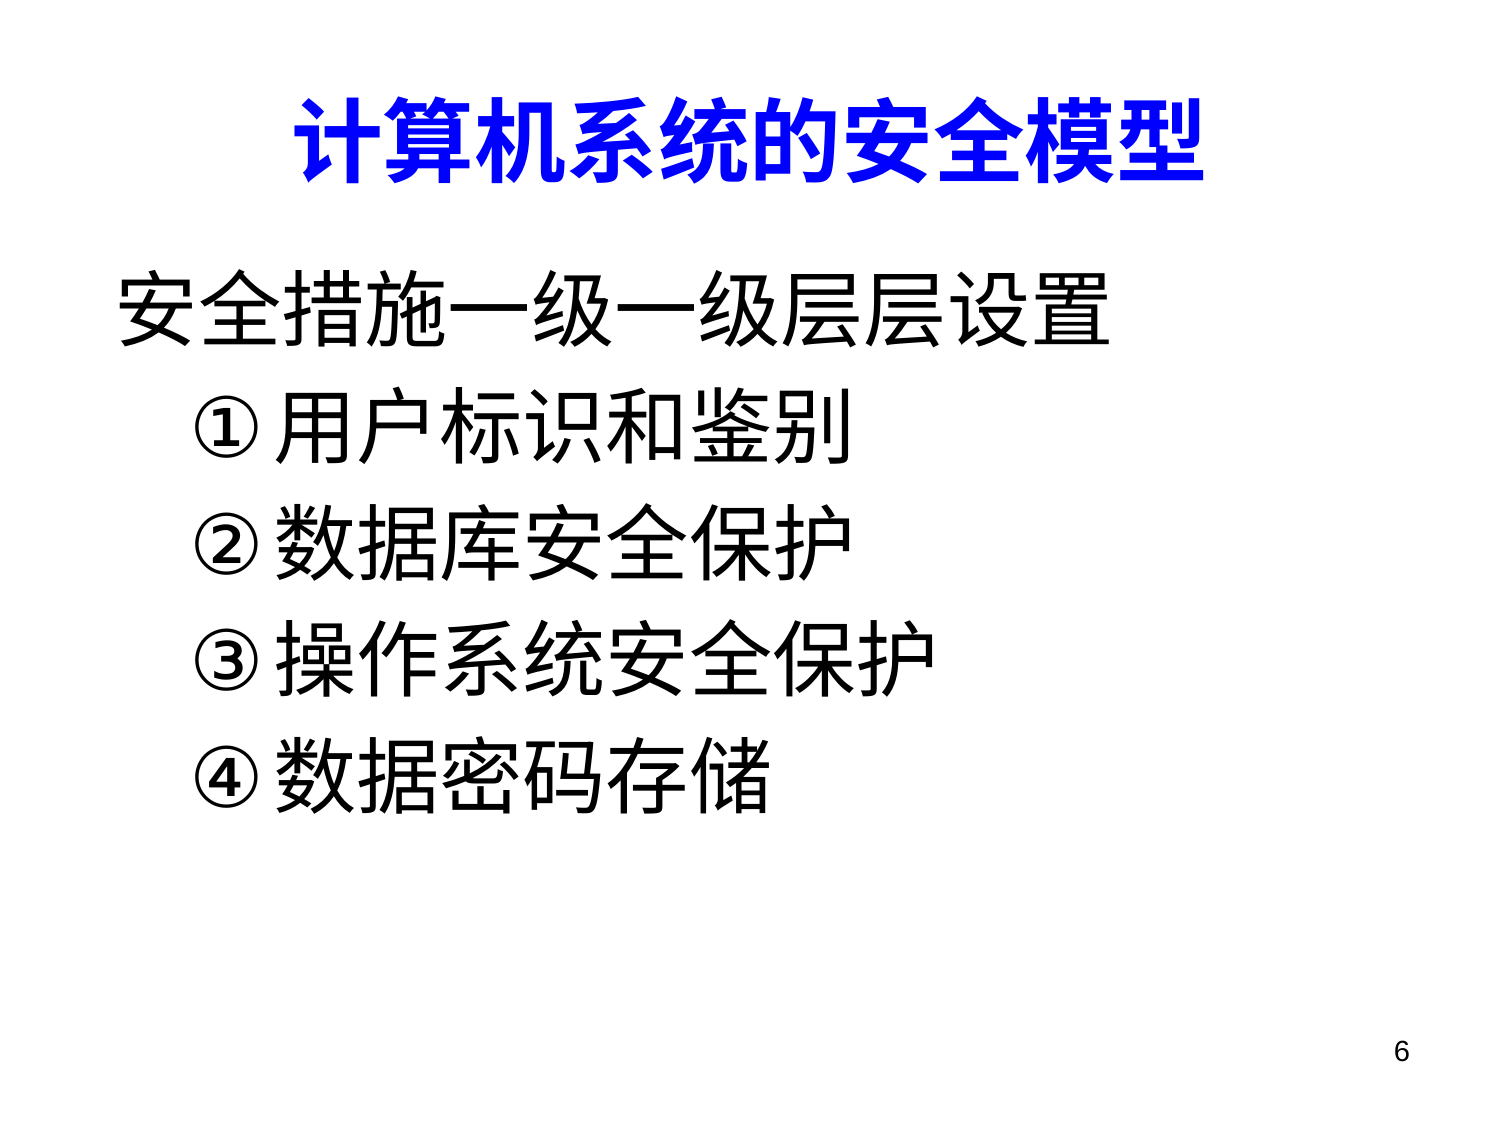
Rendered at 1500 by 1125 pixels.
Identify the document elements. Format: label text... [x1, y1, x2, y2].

title 计算机系统的安全模型 [75, 45, 1425, 233]
slide_number 6 [1074, 1024, 1426, 1103]
list 安全措施一级一级层层设置 用户标识和鉴别 数据库安全保护 操作系统安全保护 数据密码存储 [99, 249, 1488, 938]
